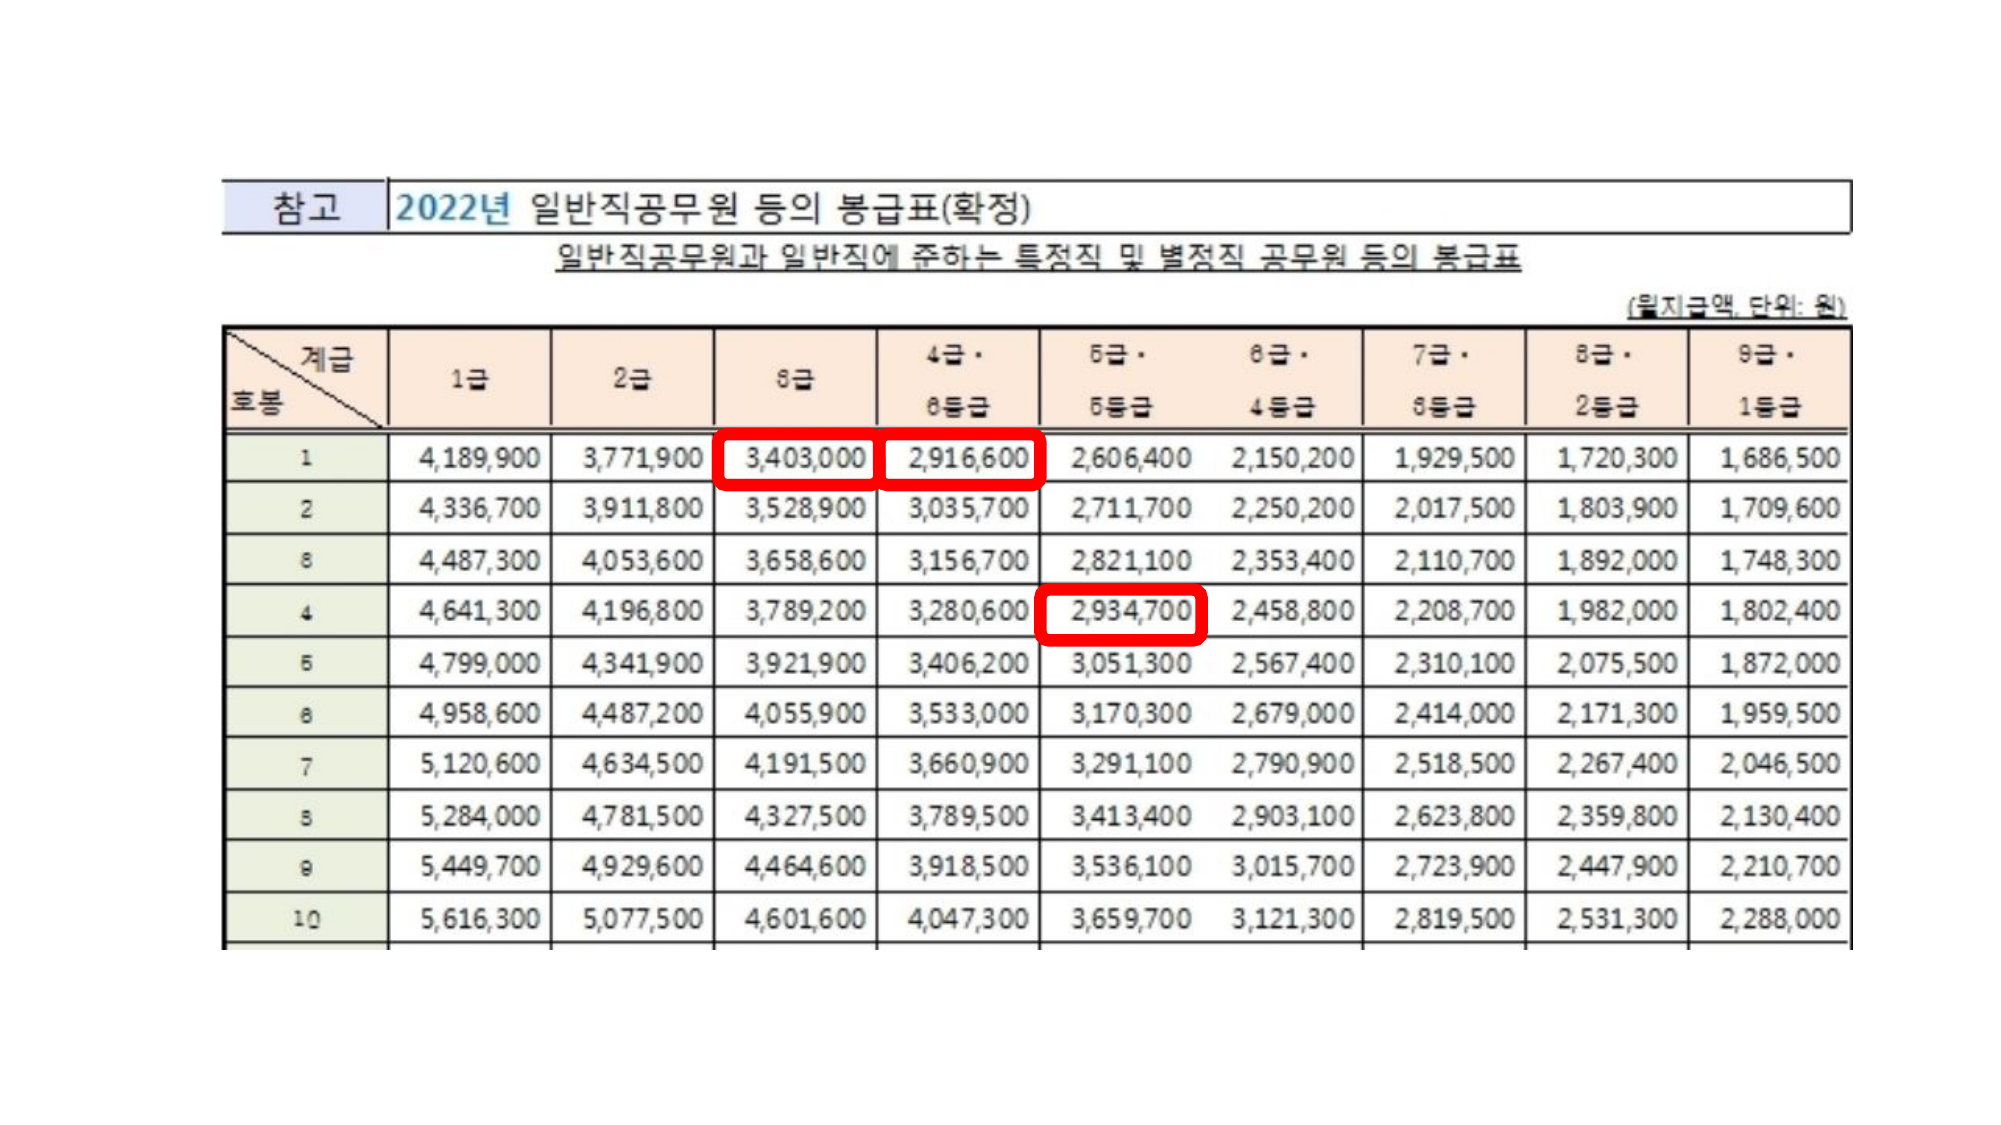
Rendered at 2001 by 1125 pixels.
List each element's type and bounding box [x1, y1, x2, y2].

picture [221, 175, 1853, 950]
